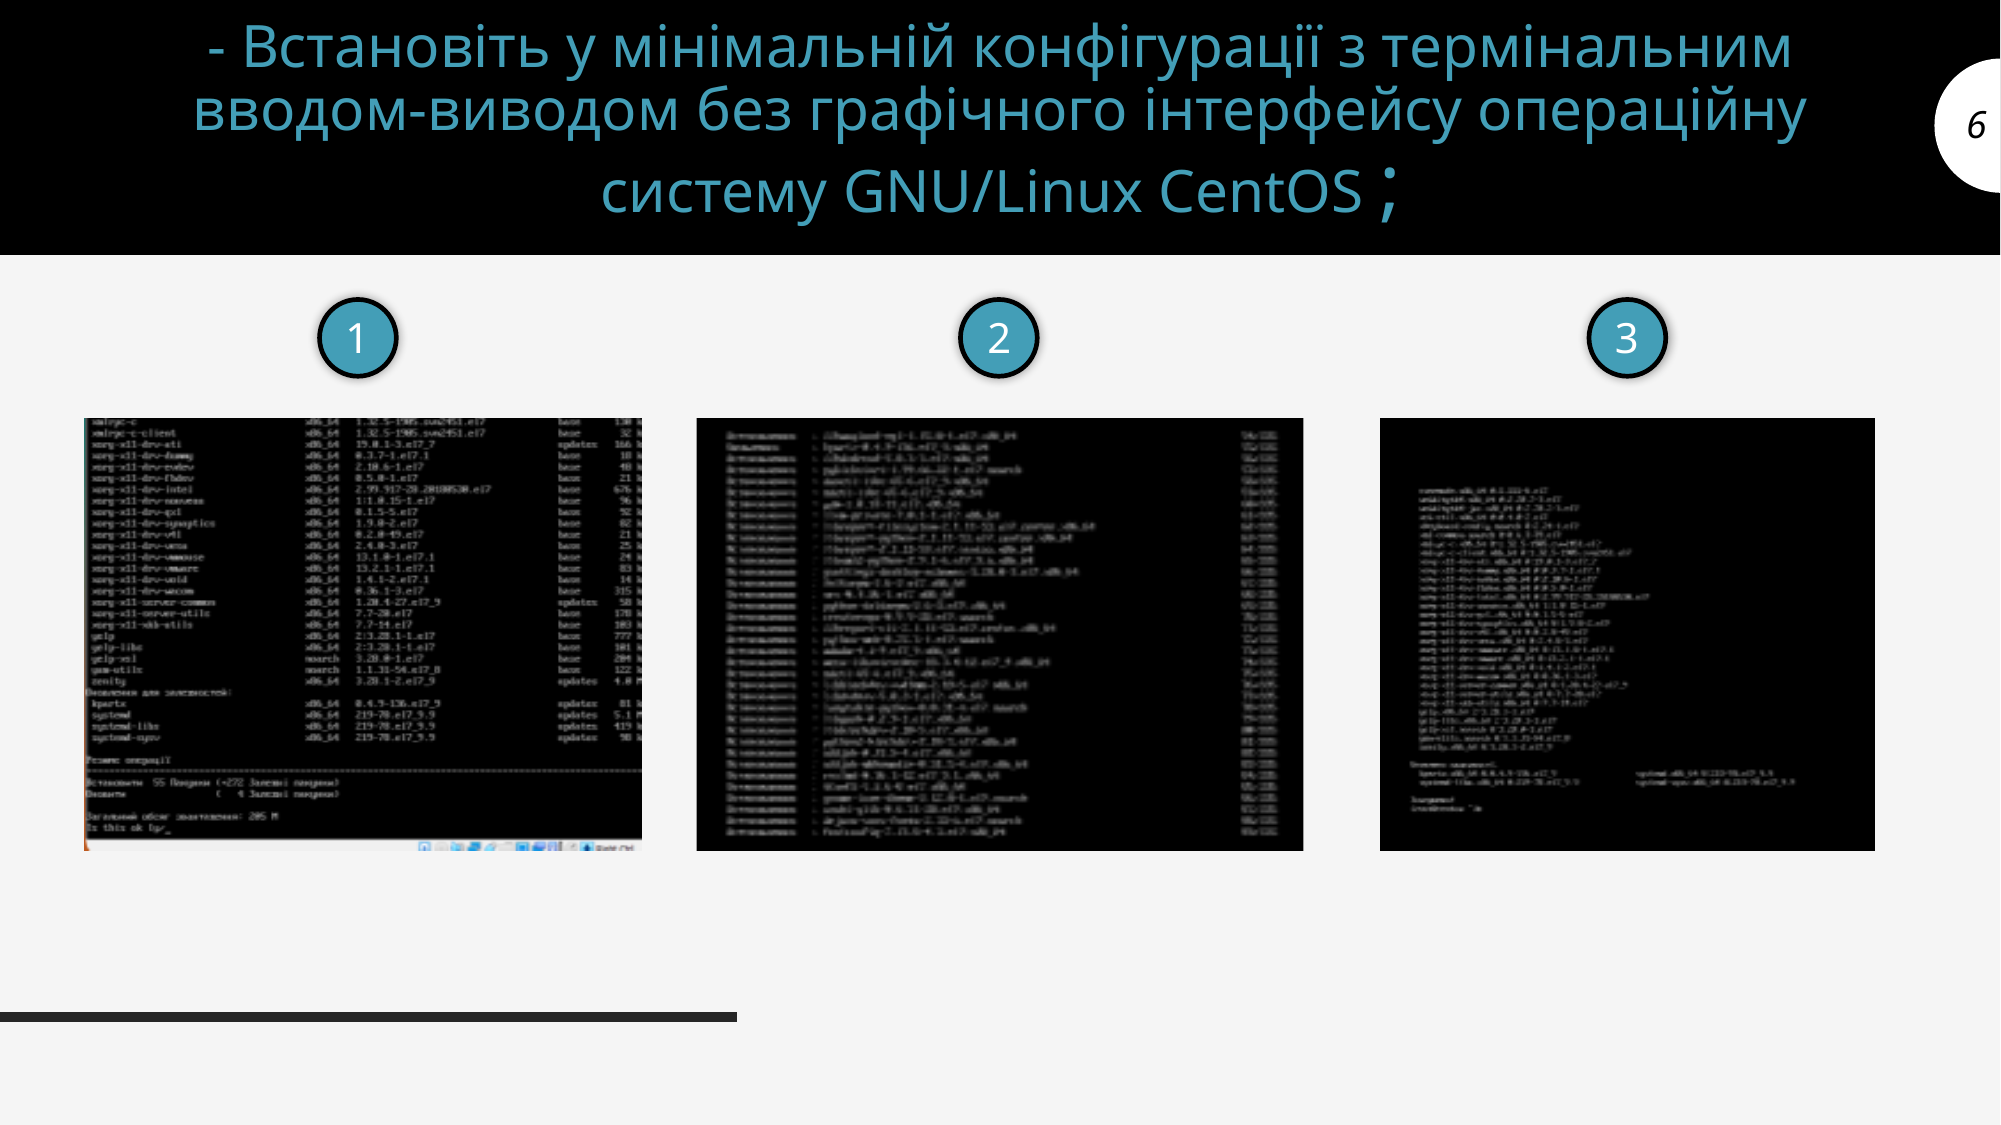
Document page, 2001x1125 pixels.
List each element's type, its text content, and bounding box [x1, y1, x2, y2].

text_box 1 [330, 304, 386, 370]
text_box [1587, 309, 1600, 367]
text_box [337, 298, 379, 304]
text_box [1607, 298, 1648, 304]
title - Встановіть у мінімальній конфігурації з термінальним вводом-виводом без графічного інтерфейсу операційну систему GNU/Linux CentOS ; [118, 7, 1884, 240]
text_box [335, 370, 381, 378]
text_box [1028, 311, 1039, 365]
text_box [386, 310, 398, 366]
text_box [976, 370, 1022, 378]
text_box 6 [1951, 93, 2000, 153]
text_box [1655, 309, 1667, 366]
text_box [959, 309, 972, 367]
text_box 2 [972, 304, 1028, 370]
text_box 3 [1600, 304, 1655, 370]
text_box [1604, 370, 1651, 378]
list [696, 418, 1304, 851]
text_box [978, 298, 1020, 304]
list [84, 418, 642, 851]
text_box [318, 310, 330, 366]
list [1379, 418, 1875, 851]
